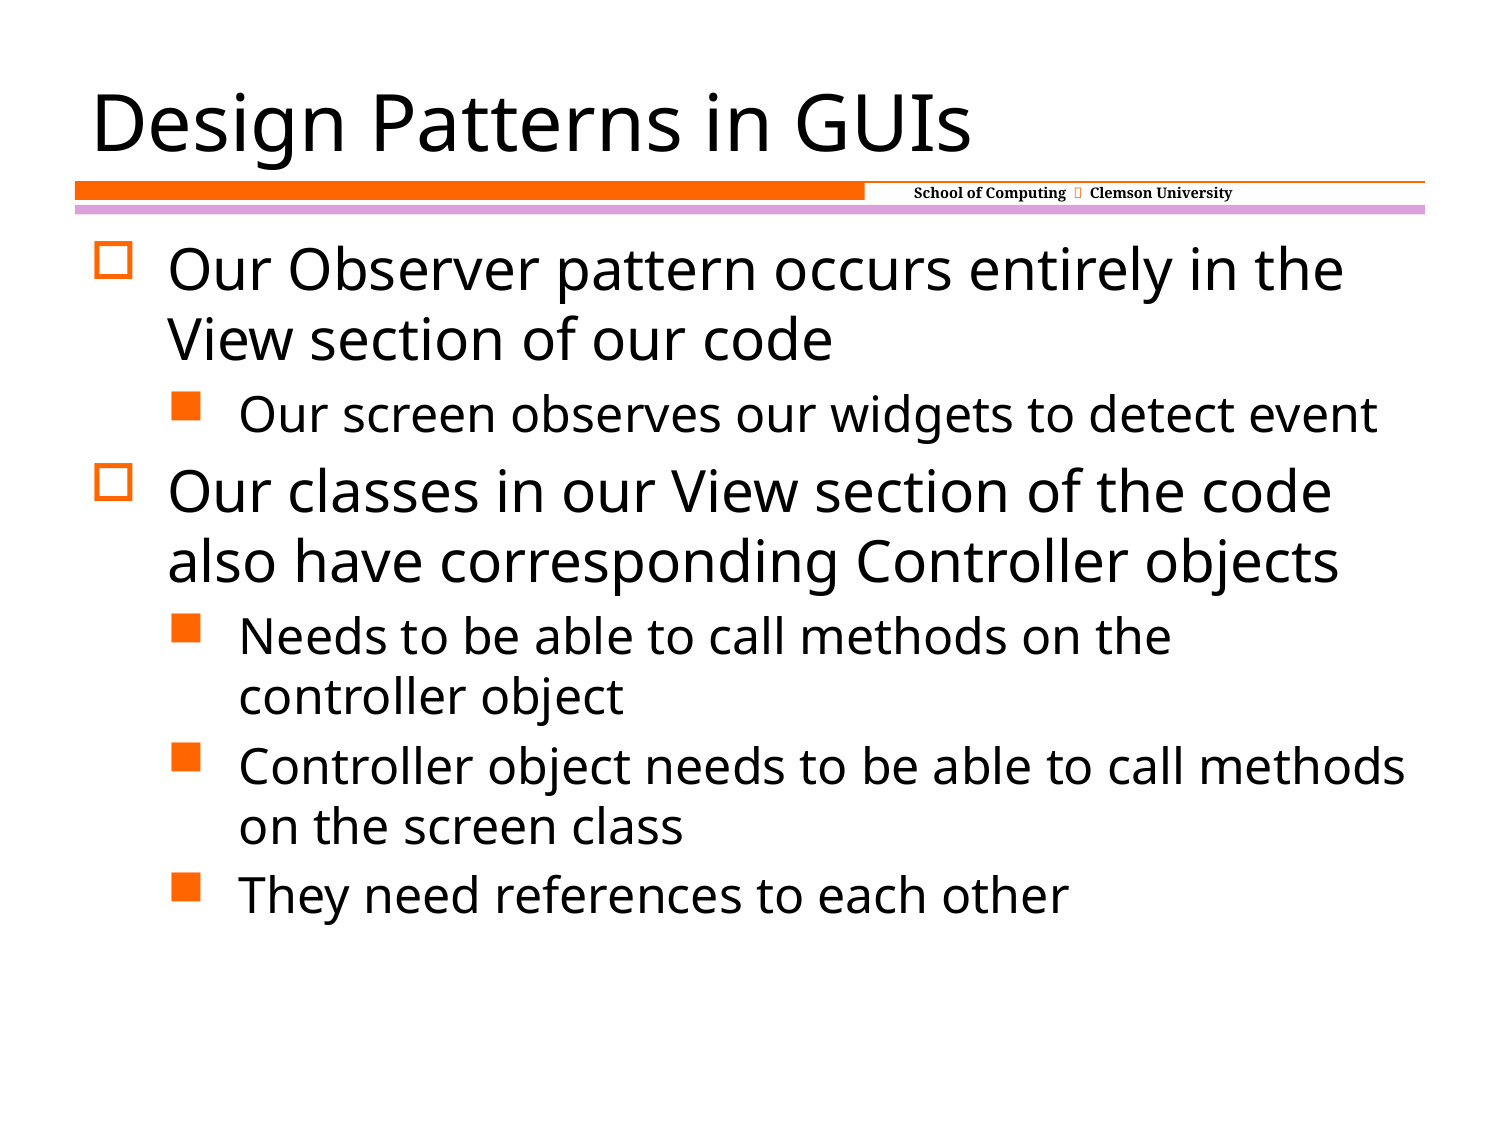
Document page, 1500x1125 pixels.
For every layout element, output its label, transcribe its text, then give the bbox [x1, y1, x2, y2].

title Design Patterns in GUIs [75, 37, 1425, 175]
list Our Observer pattern occurs entirely in the View section of our code Our screen observes our widgets to detect event Our classes in our View section of the code also have corresponding Controller objects Needs to be able to call methods on the controller object Controller object needs to be able to call methods on the screen class They need references to each other [75, 224, 1425, 1088]
